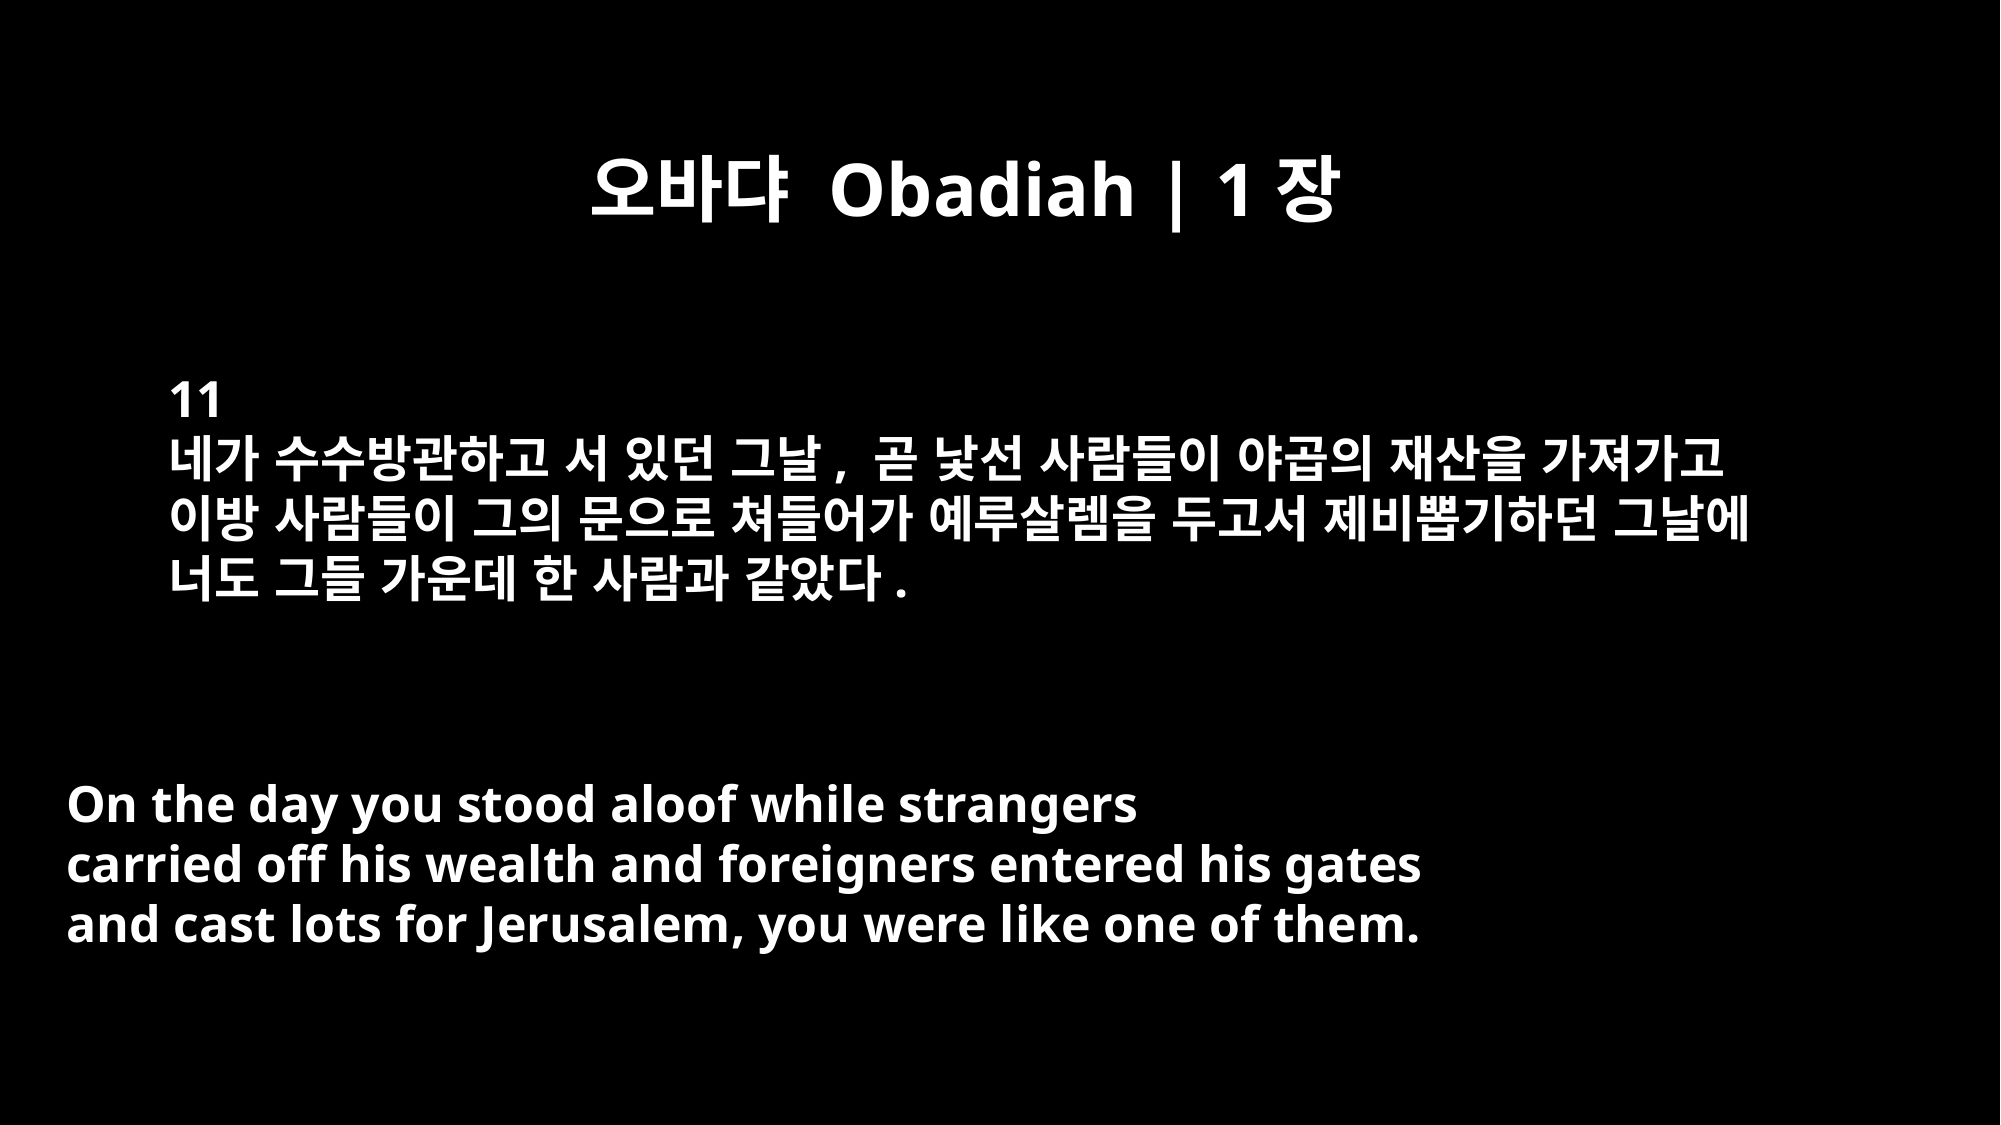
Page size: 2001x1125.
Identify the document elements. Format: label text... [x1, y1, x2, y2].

text_box 오바댜 Obadiah | 1장 [574, 136, 1358, 239]
text_box On the day you stood aloof while strangers carried off his wealth and foreigners entered his gates and cast lots for Jerusalem, you were like one of them. [51, 764, 1451, 960]
text_box 11 네가 수수방관하고 서 있던 그날, 곧 낯선 사람들이 야곱의 재산을 가져가고 이방 사람들이 그의 문으로 쳐들어가 예루살렘을 두고서 제비뽑기하던 그날에 너도 그들 가운데 한 사람과 같았다. [153, 359, 1768, 615]
